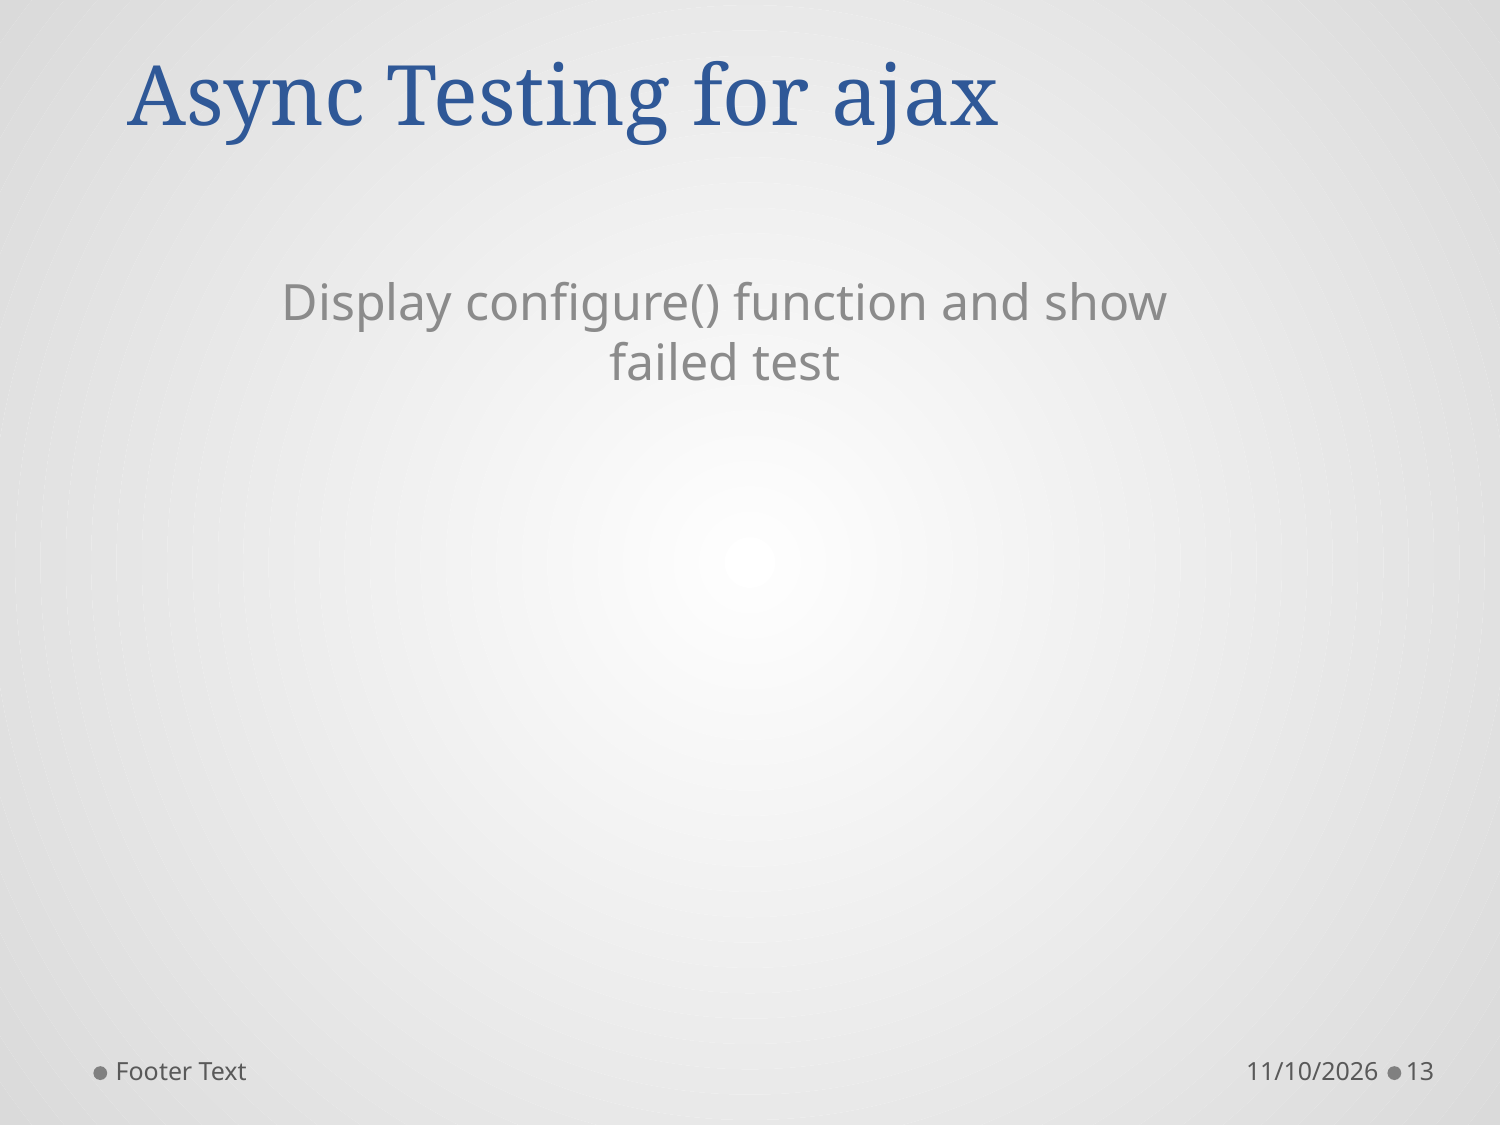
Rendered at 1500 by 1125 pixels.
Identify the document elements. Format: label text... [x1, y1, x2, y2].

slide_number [1043, 1042, 1386, 1103]
subtitle Display configure() function and show failed test [200, 262, 1250, 463]
title Async Testing for ajax [112, 37, 1500, 150]
slide_number 13 [1401, 1042, 1494, 1103]
footer Footer Text [108, 1042, 576, 1103]
